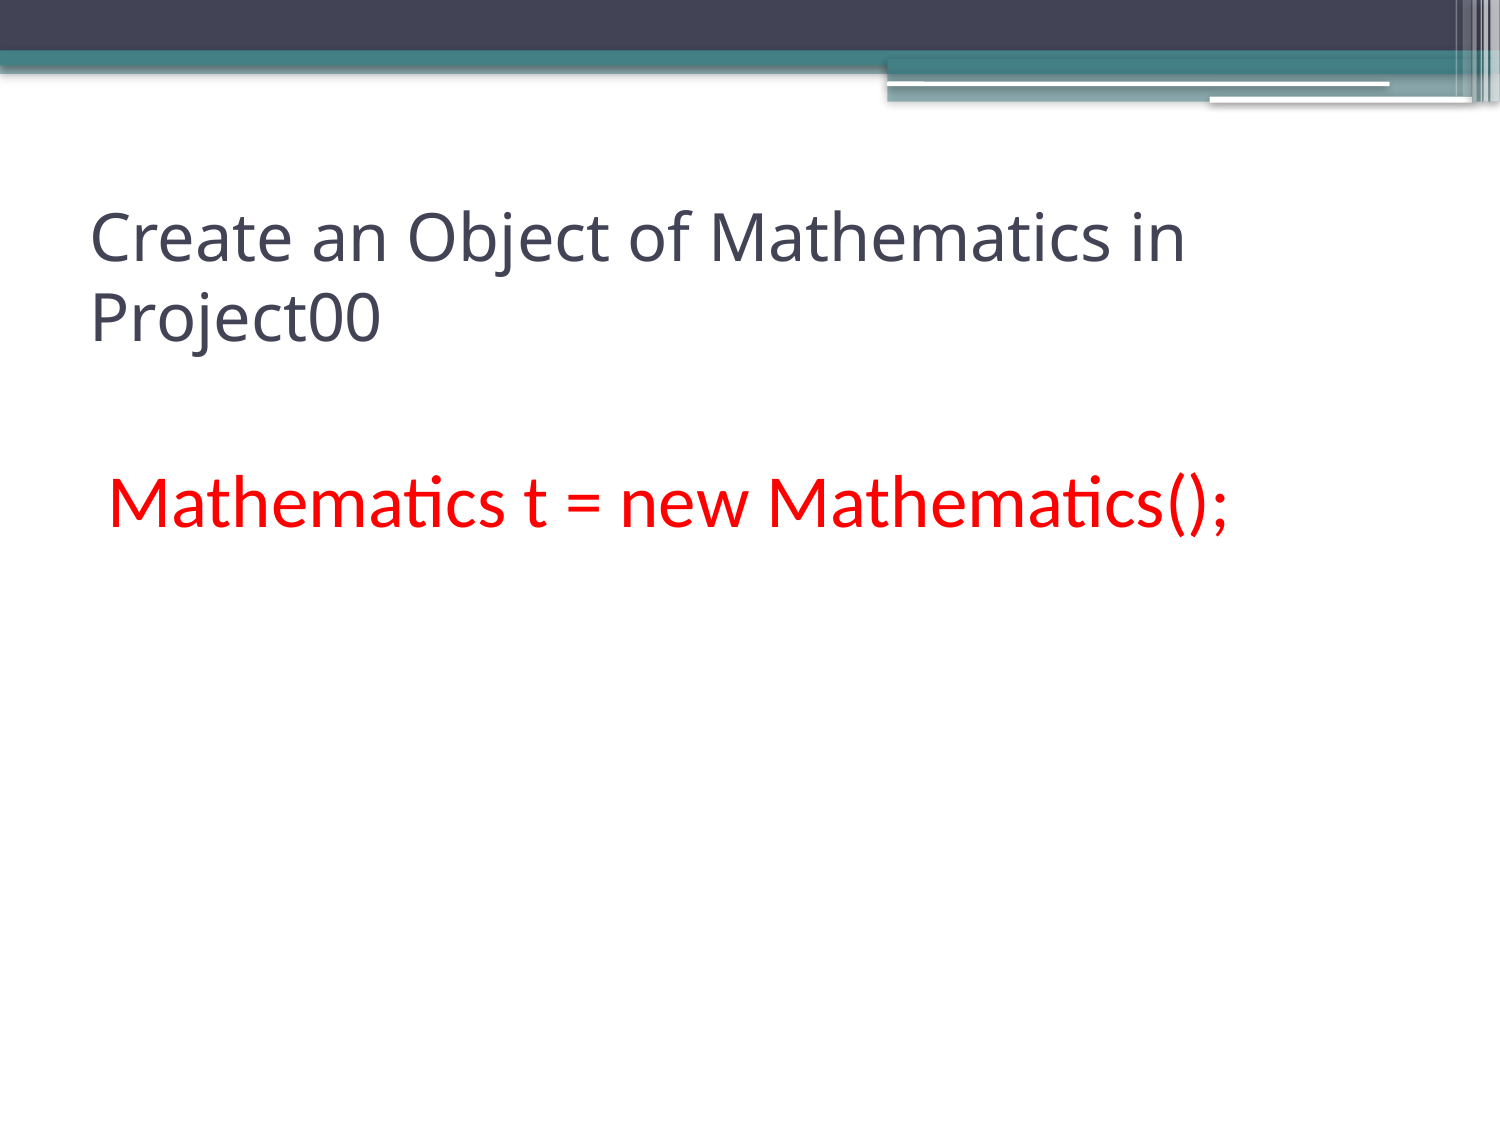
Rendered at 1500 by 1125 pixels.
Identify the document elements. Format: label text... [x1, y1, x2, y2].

list Mathematics t = new Mathematics(); [75, 368, 1425, 1079]
title Create an Object of Mathematics in Project00 [75, 187, 1425, 363]
